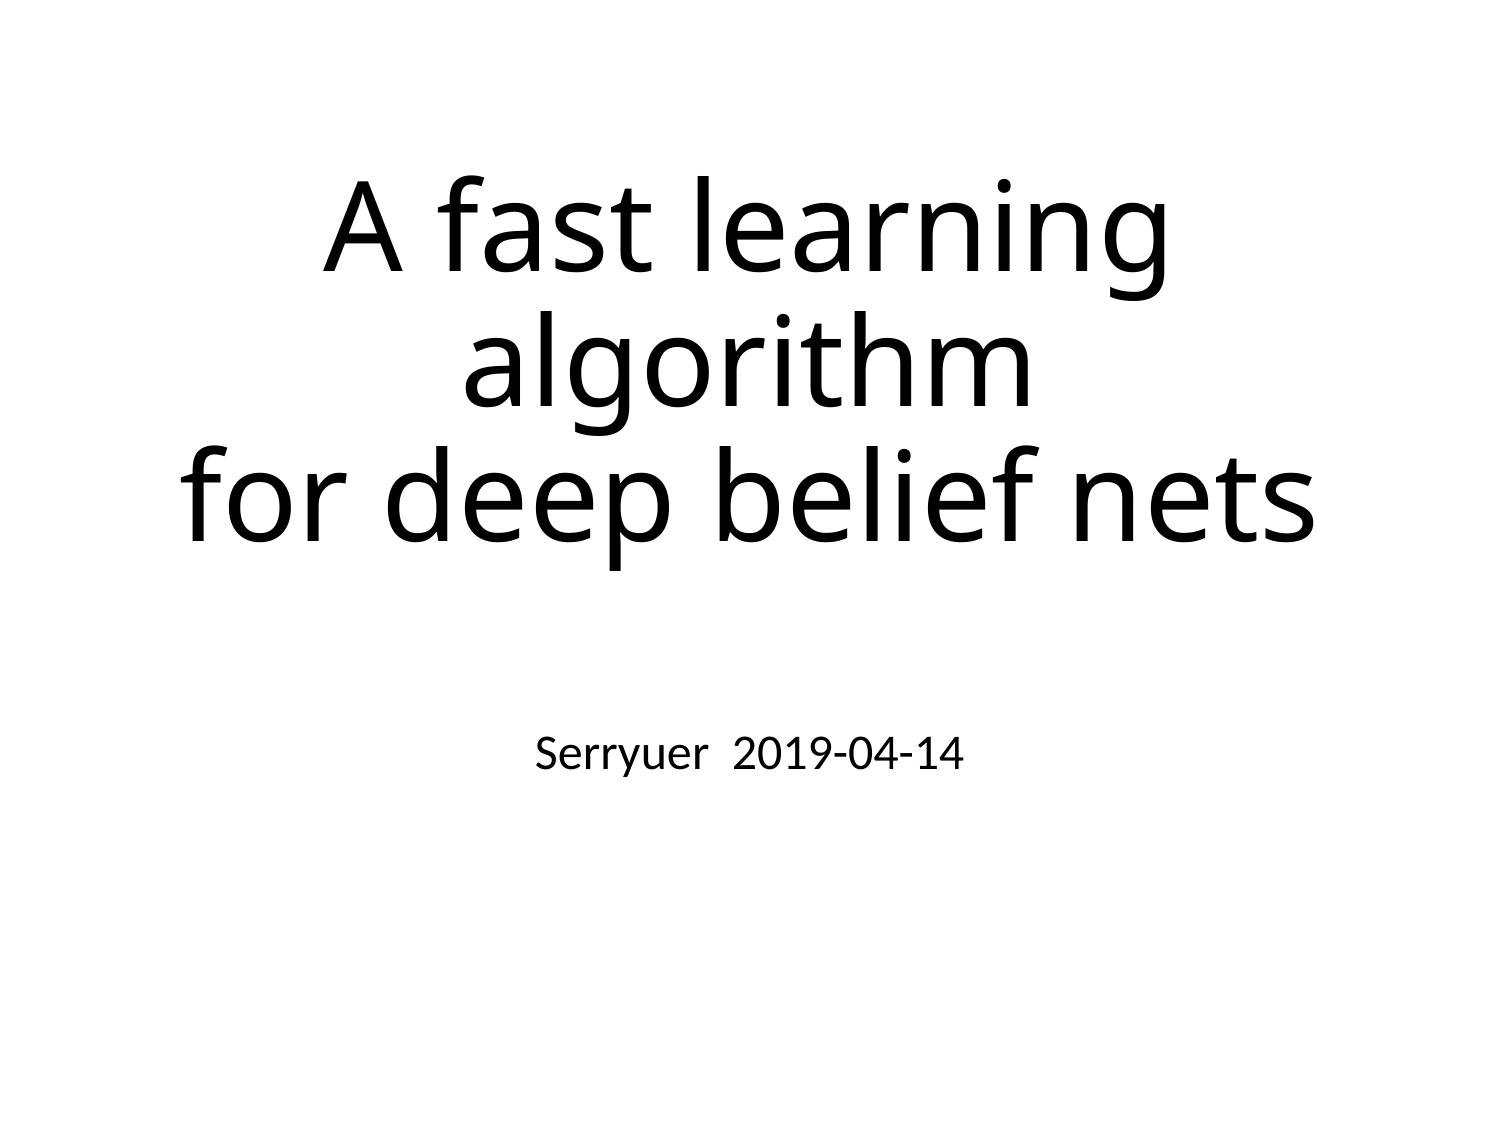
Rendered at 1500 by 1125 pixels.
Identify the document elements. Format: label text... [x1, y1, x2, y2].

subtitle Serryuer 2019-04-14 [187, 718, 1313, 923]
title A fast learning algorithm for deep belief nets [112, 184, 1388, 576]
